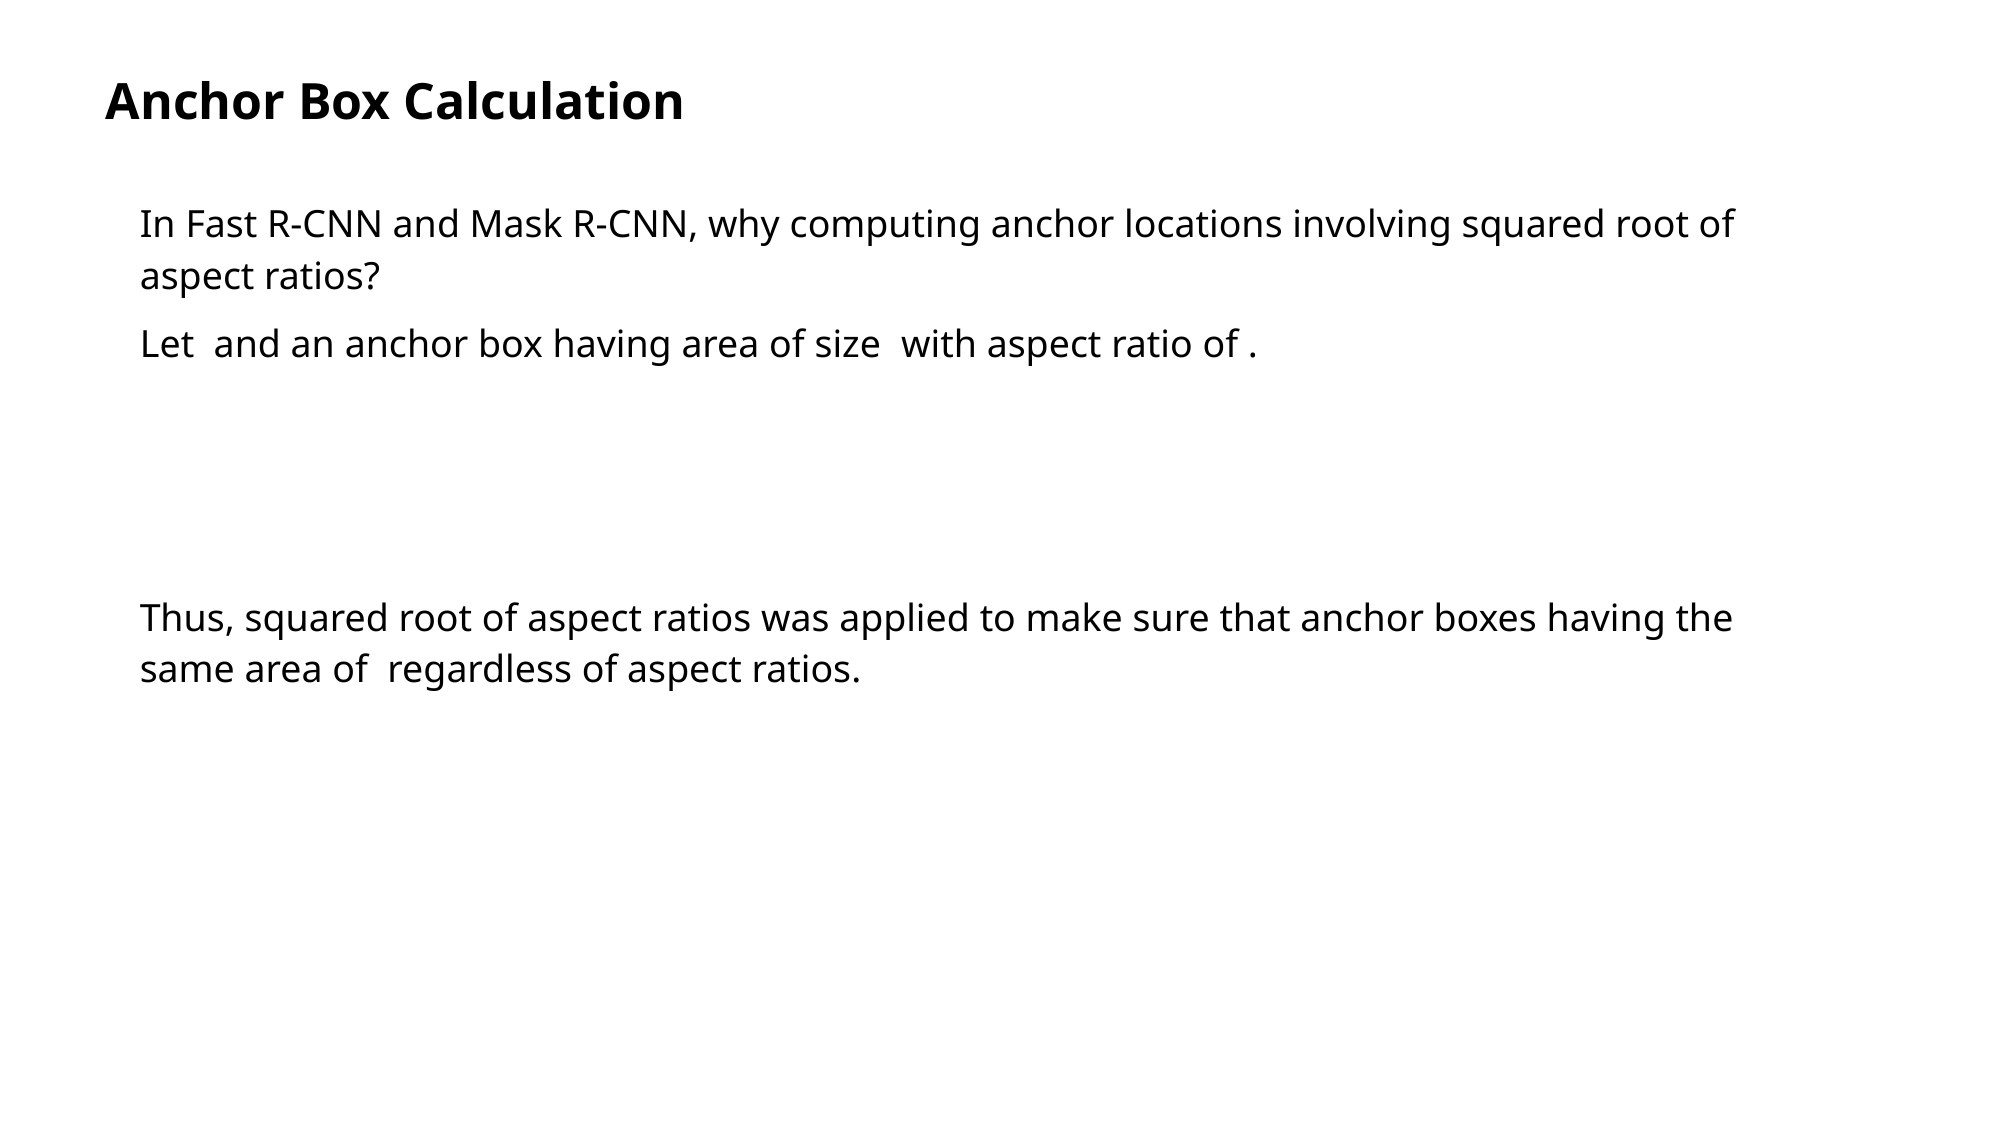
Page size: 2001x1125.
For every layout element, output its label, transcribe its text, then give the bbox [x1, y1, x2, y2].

text_box Anchor Box Calculation [91, 62, 957, 138]
